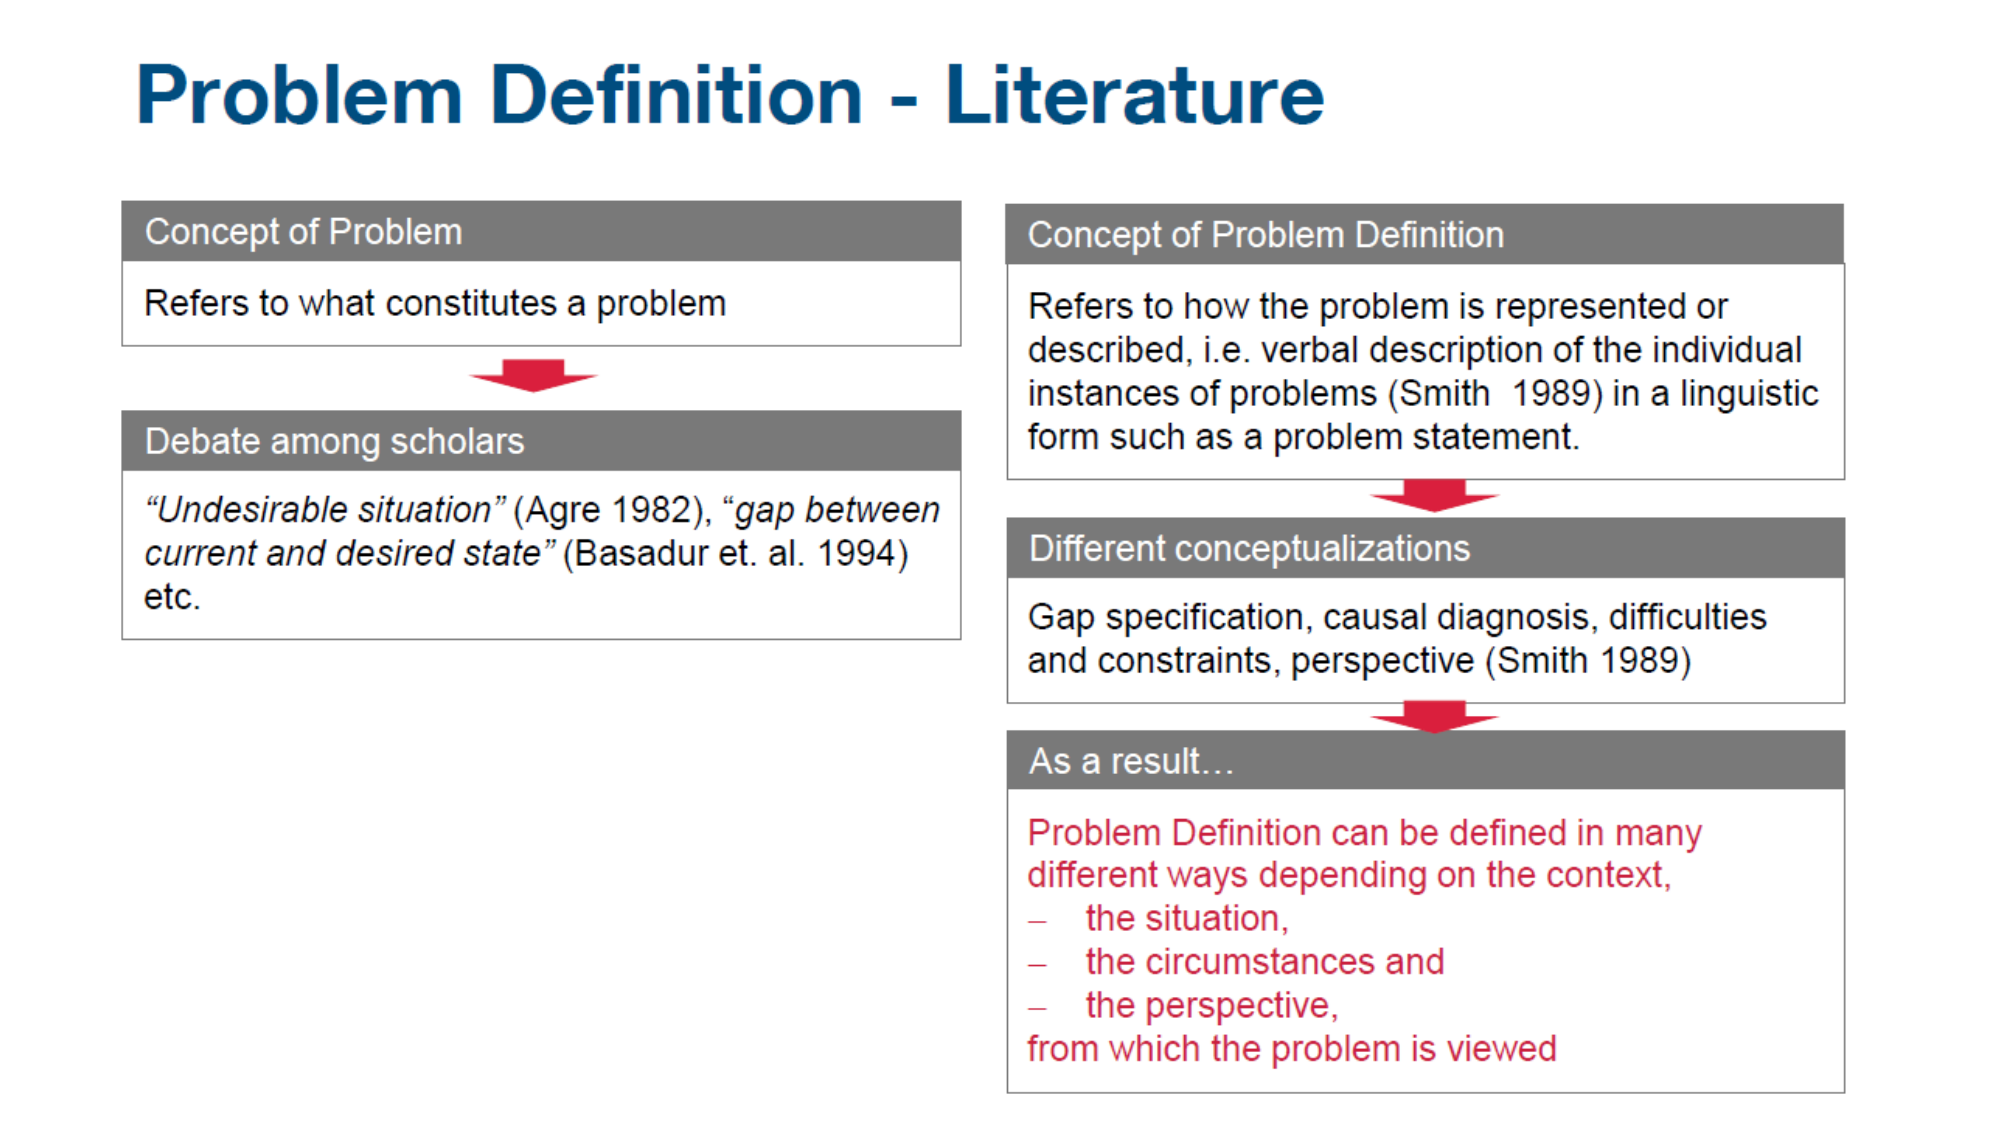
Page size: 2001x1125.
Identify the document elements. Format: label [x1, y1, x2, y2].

picture [103, 0, 1897, 1125]
